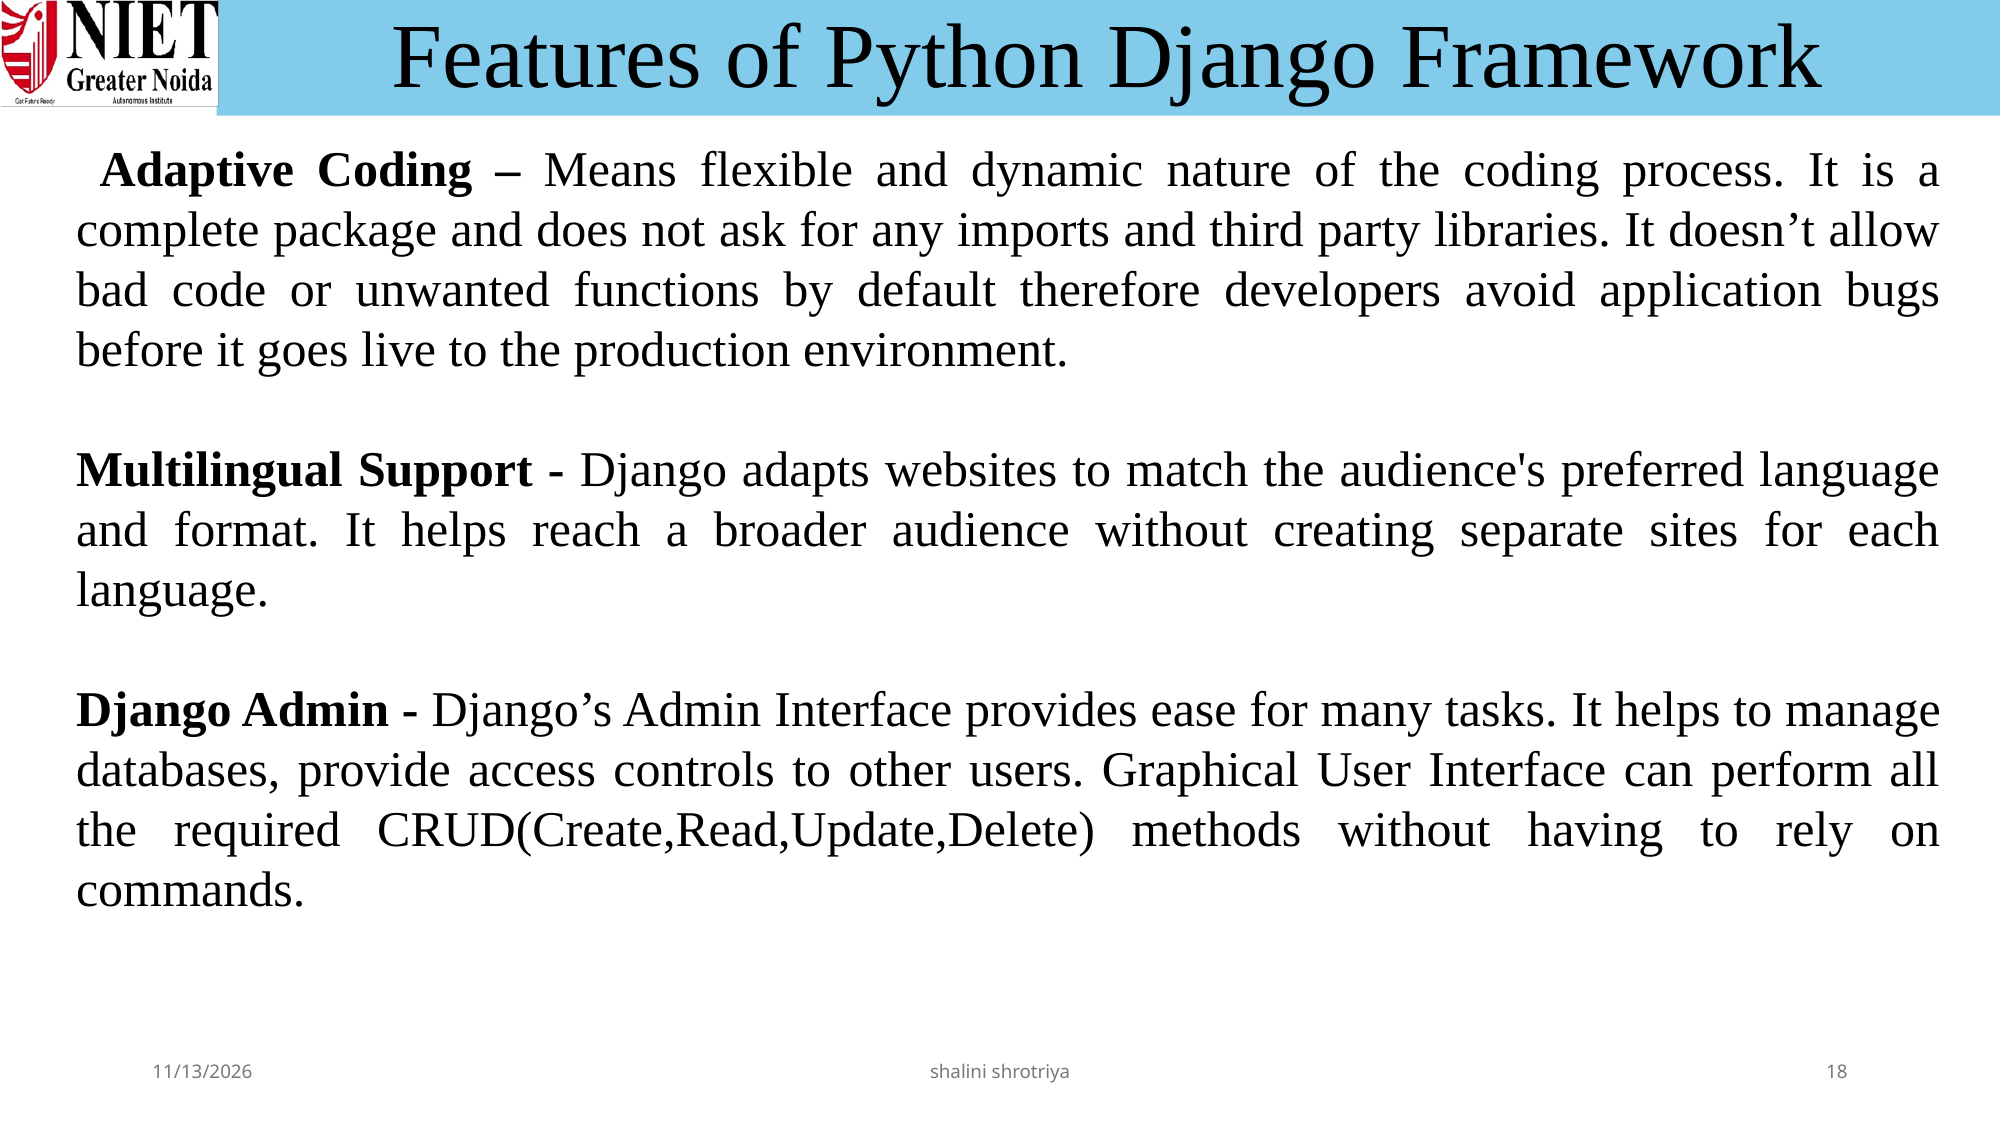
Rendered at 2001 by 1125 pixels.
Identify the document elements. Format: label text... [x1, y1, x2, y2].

title Features of Python Django Framework [216, 0, 2000, 116]
slide_number 18 [1412, 1042, 1863, 1103]
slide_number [137, 1042, 588, 1103]
text_box Adaptive Coding – Means flexible and dynamic nature of the coding process. It is a complete package and does not ask for any imports and third party libraries. It doesn’t allow bad code or unwanted functions by default therefore developers avoid application bugs before it goes live to the production environment. Multilingual Support - Django adapts websites to match the audience's preferred language and format. It helps reach a broader audience without creating separate sites for each language. Django Admin - Django’s Admin Interface provides ease for many tasks. It helps to manage databases, provide access controls to other users. Graphical User Interface can perform all the required CRUD(Create,Read,Update,Delete) methods without having to rely on commands. [61, 129, 1957, 985]
footer shalini shrotriya [662, 1042, 1338, 1103]
picture [0, 0, 220, 108]
